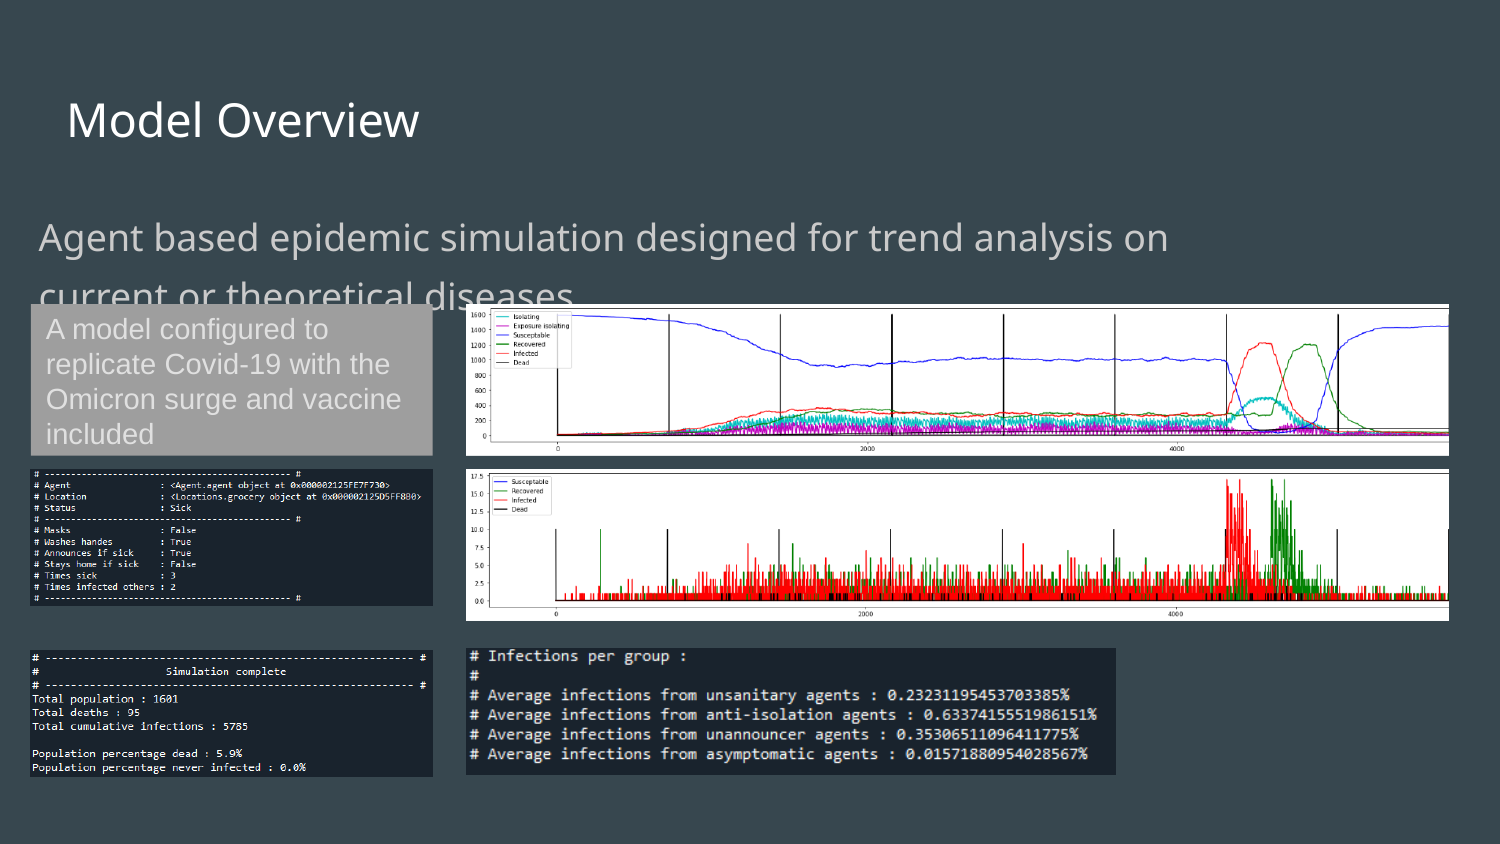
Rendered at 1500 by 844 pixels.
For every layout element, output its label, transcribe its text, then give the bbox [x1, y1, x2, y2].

picture [30, 650, 433, 777]
picture [465, 648, 1116, 775]
picture [465, 469, 1450, 622]
title Model Overview [51, 72, 1449, 167]
picture [465, 303, 1450, 456]
text_box A model configured to replicate Covid-19 with the Omicron surge and vaccine included [30, 304, 433, 456]
list Agent based epidemic simulation designed for trend analysis on current or theoretical diseases [23, 189, 1206, 750]
picture [30, 469, 433, 606]
